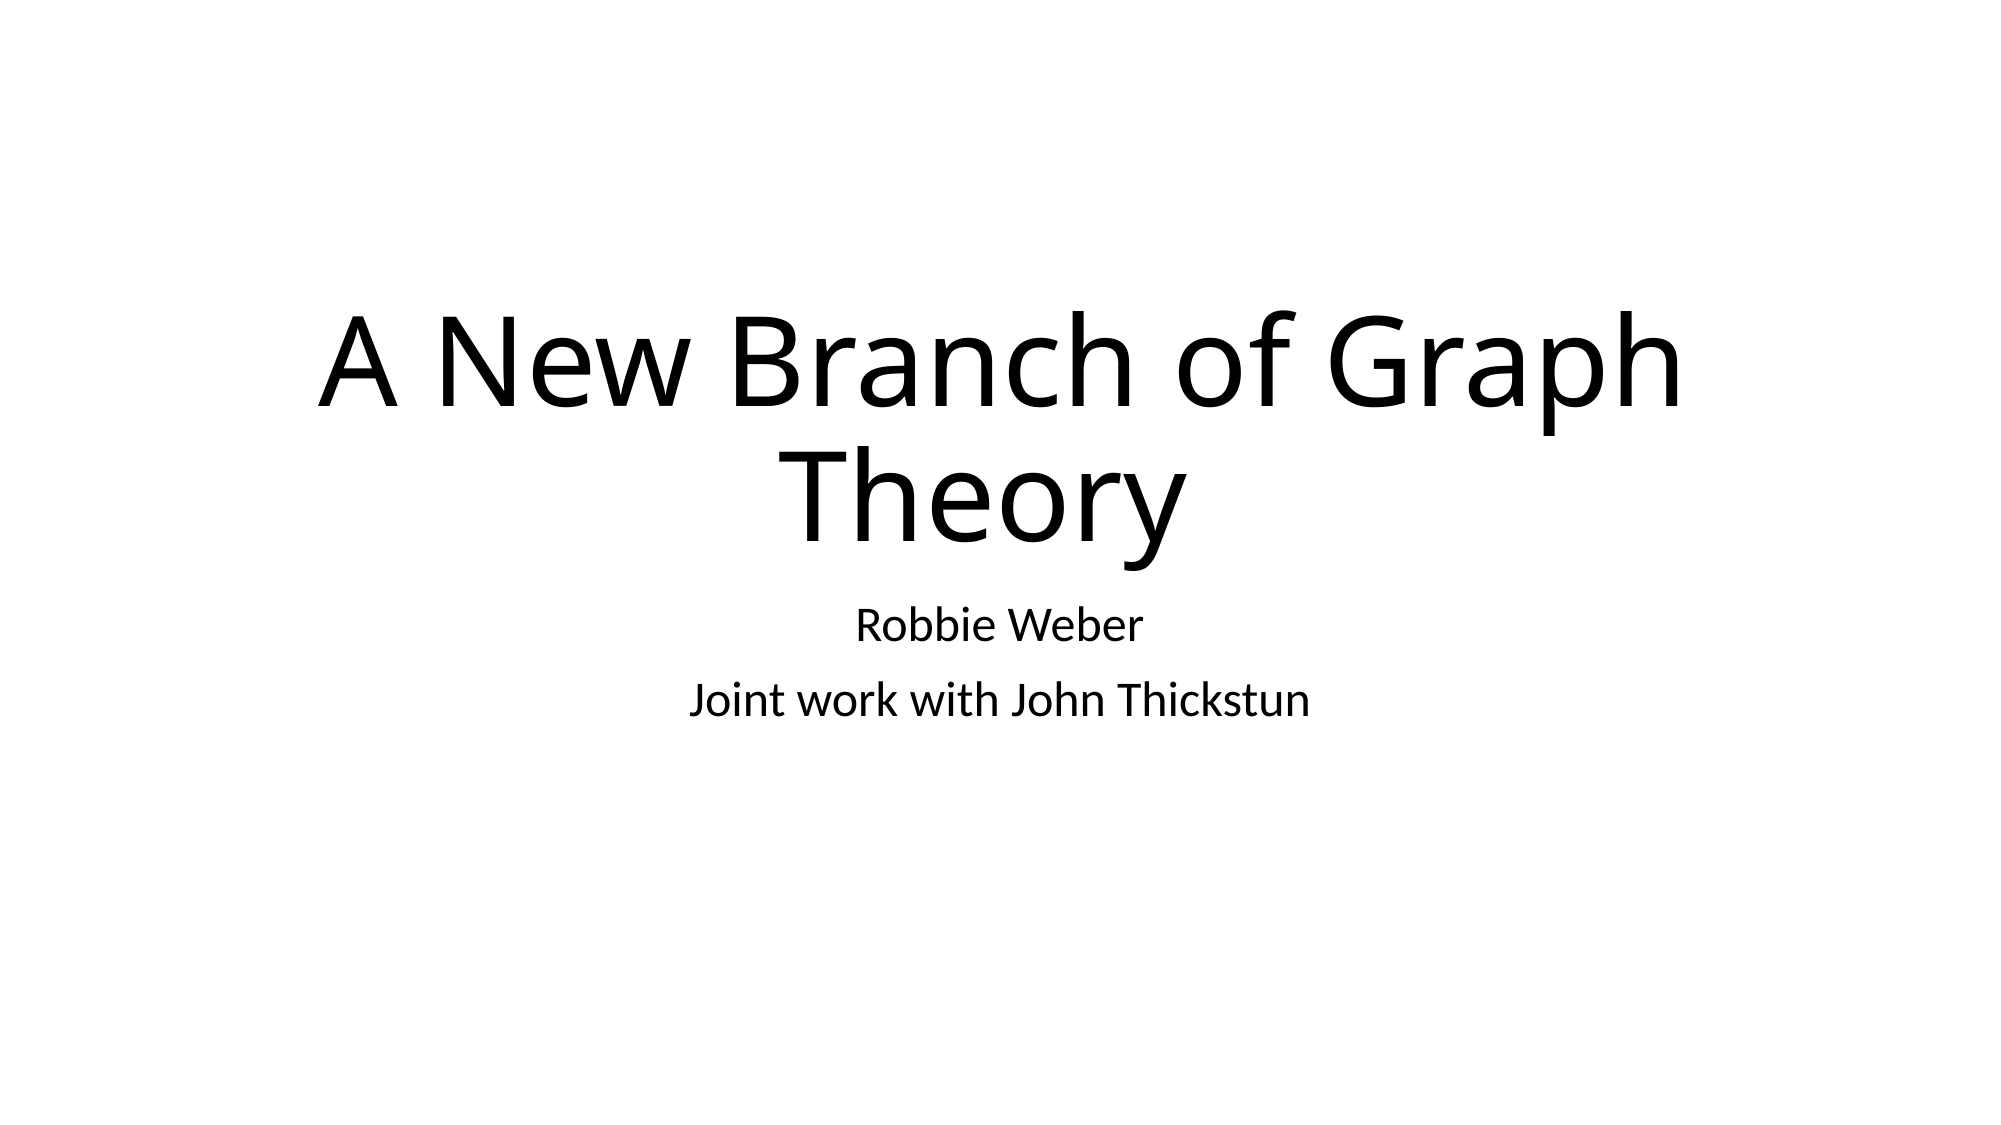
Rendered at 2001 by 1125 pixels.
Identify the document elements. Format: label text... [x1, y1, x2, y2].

subtitle Robbie Weber Joint work with John Thickstun [249, 590, 1750, 863]
title A New Branch of Graph Theory [231, 184, 1776, 576]
